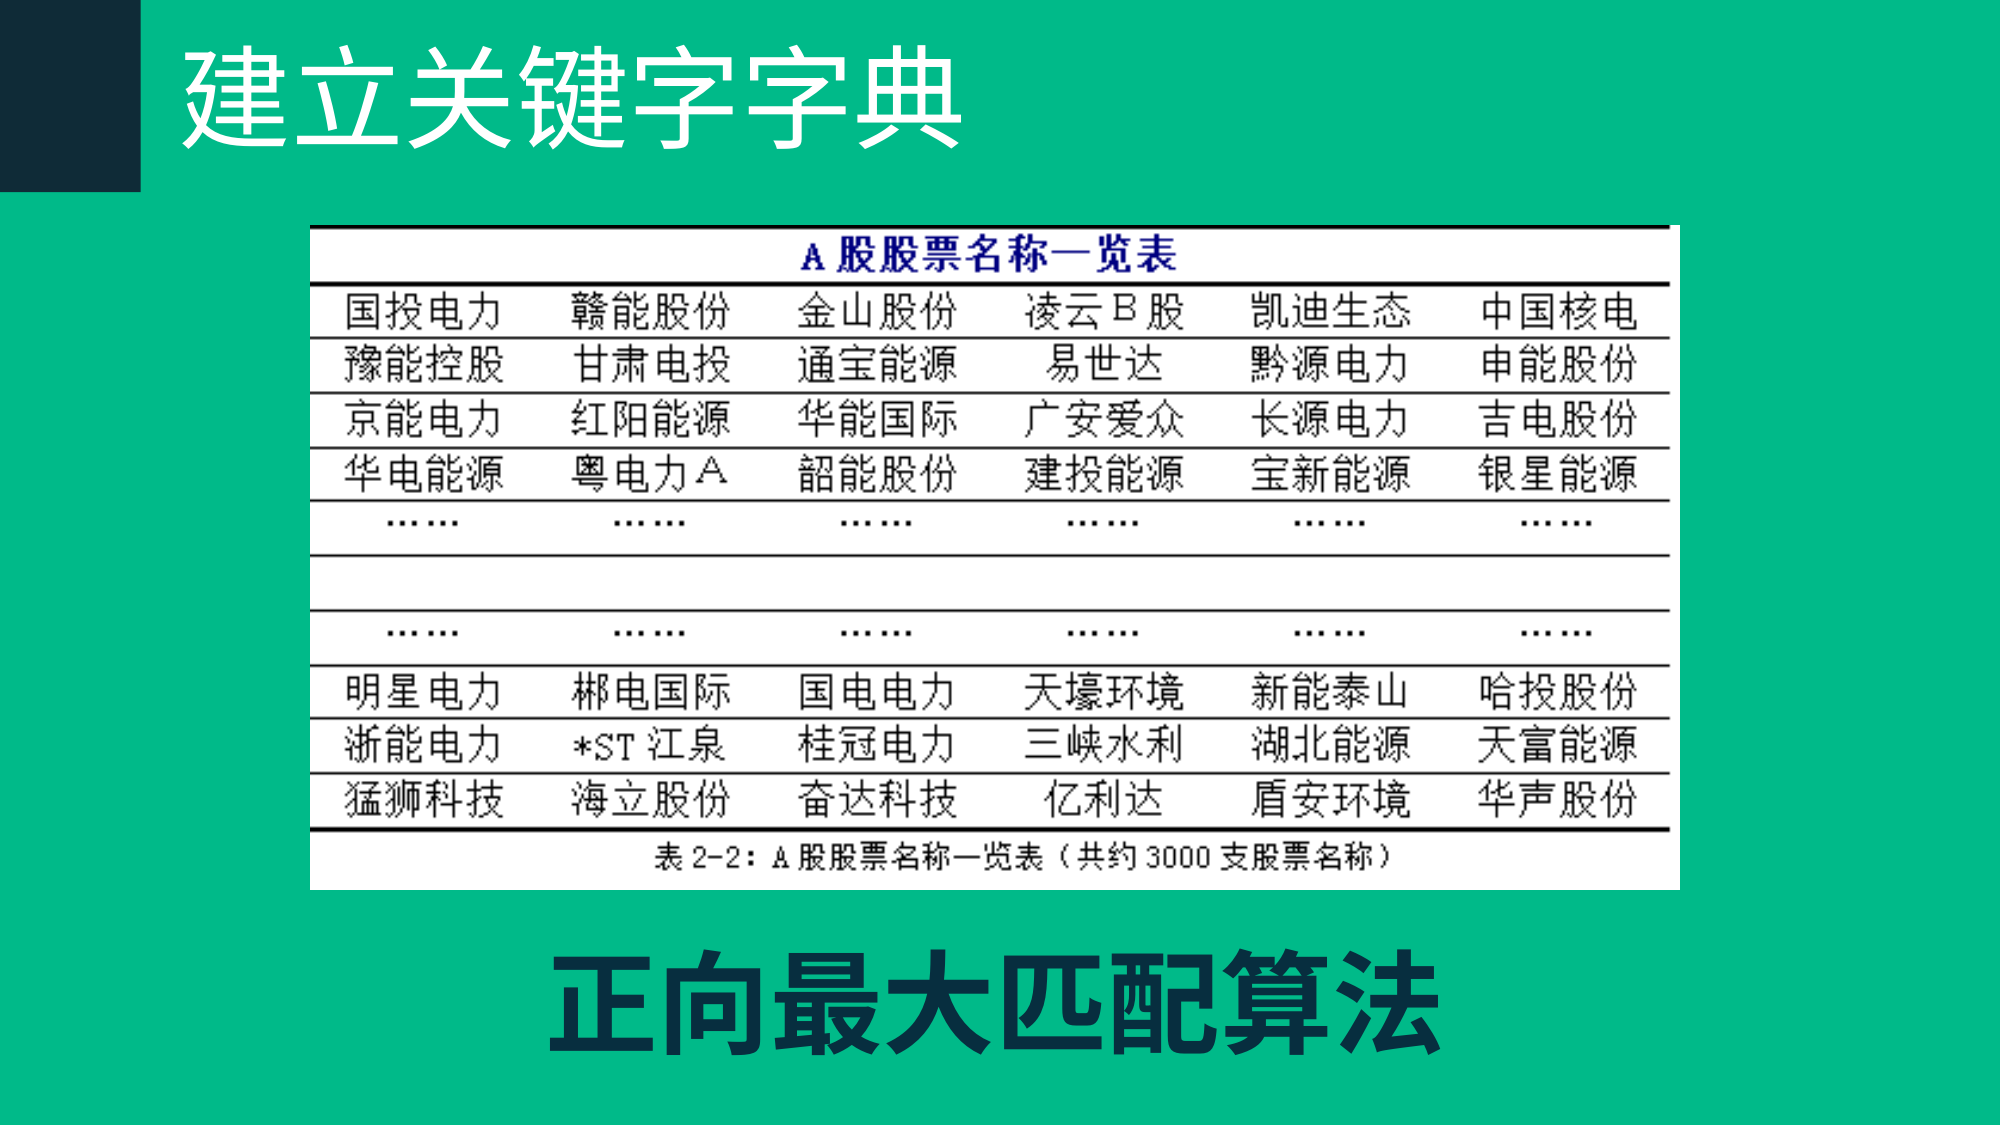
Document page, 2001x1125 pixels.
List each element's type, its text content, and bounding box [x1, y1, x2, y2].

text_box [0, 0, 1222, 193]
picture [310, 225, 1680, 890]
text_box 正向最大匹配算法 [529, 925, 1461, 1076]
